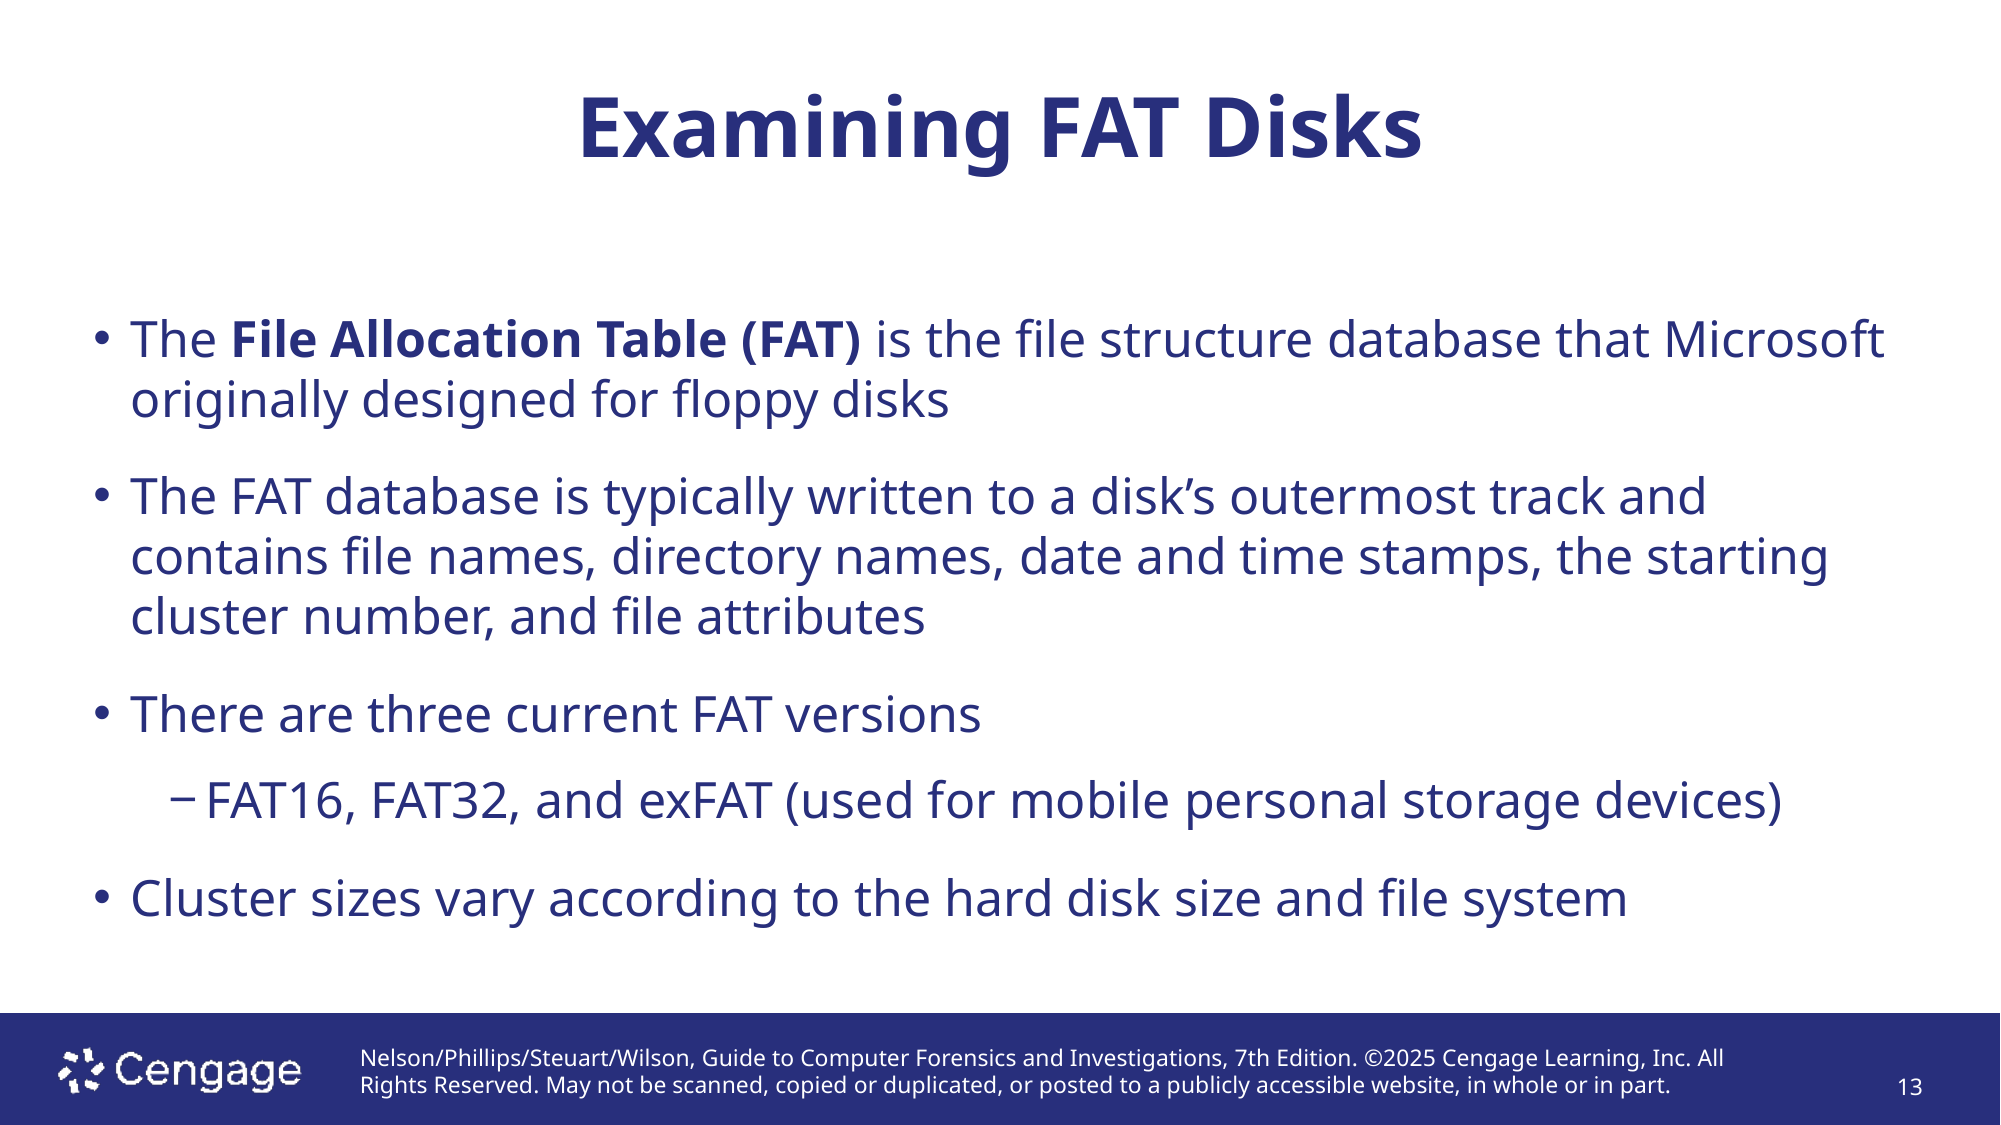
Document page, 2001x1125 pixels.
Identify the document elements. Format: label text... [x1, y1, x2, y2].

list The File Allocation Table (FAT) is the file structure database that Microsoft originally designed for floppy disks The FAT database is typically written to a disk’s outermost track and contains file names, directory names, date and time stamps, the starting cluster number, and file attributes There are three current FAT versions FAT16, FAT32, and exFAT (used for mobile personal storage devices) Cluster sizes vary according to the hard disk size and file system [78, 299, 1923, 1014]
picture [30, 1020, 329, 1122]
title Examining FAT Disks [78, 77, 1923, 278]
